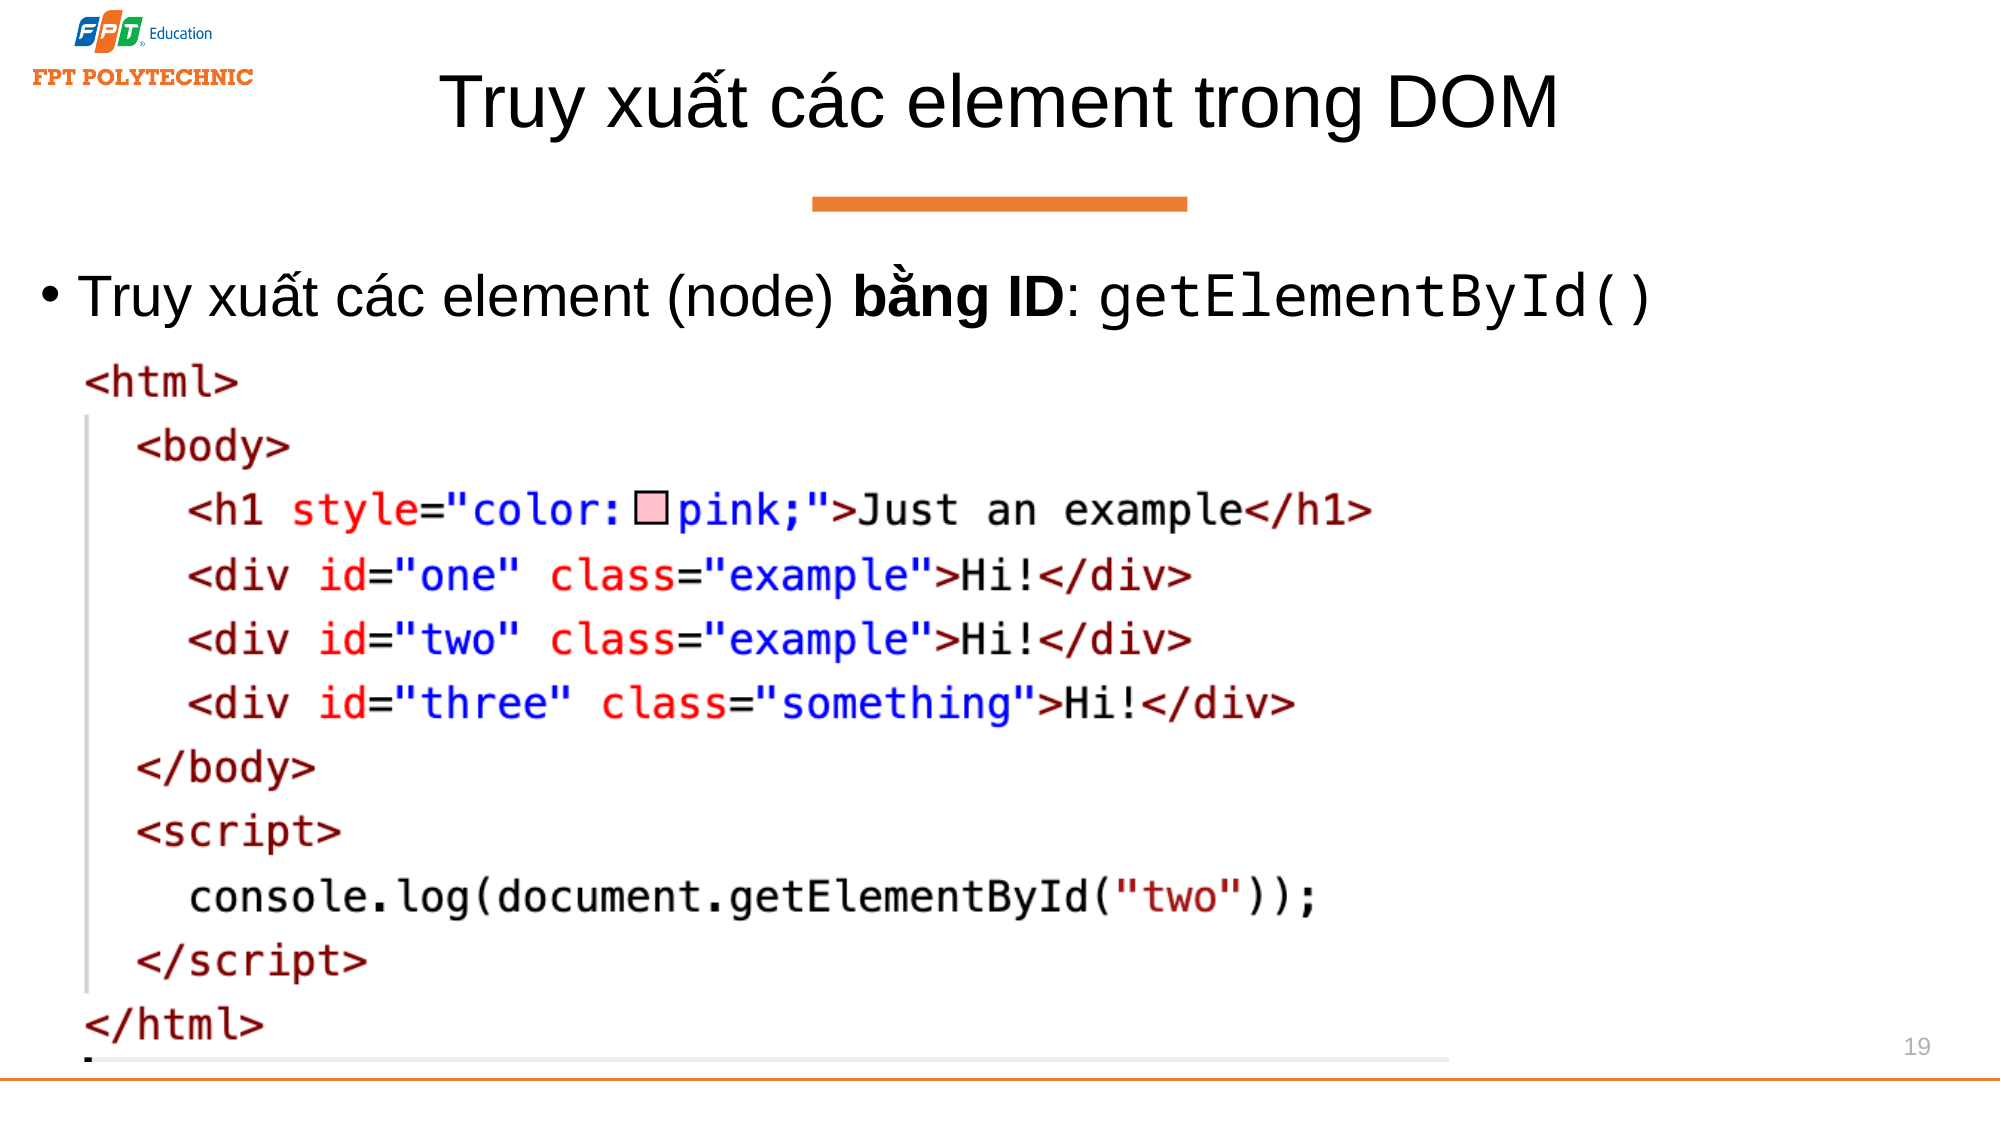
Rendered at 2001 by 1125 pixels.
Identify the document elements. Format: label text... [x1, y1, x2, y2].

title Truy xuất các element trong DOM [0, 0, 2000, 212]
slide_number 19 [1496, 1015, 1947, 1075]
picture [46, 339, 1449, 1062]
list Truy xuất các element (node) bằng ID: getElementById() [25, 258, 1947, 1016]
